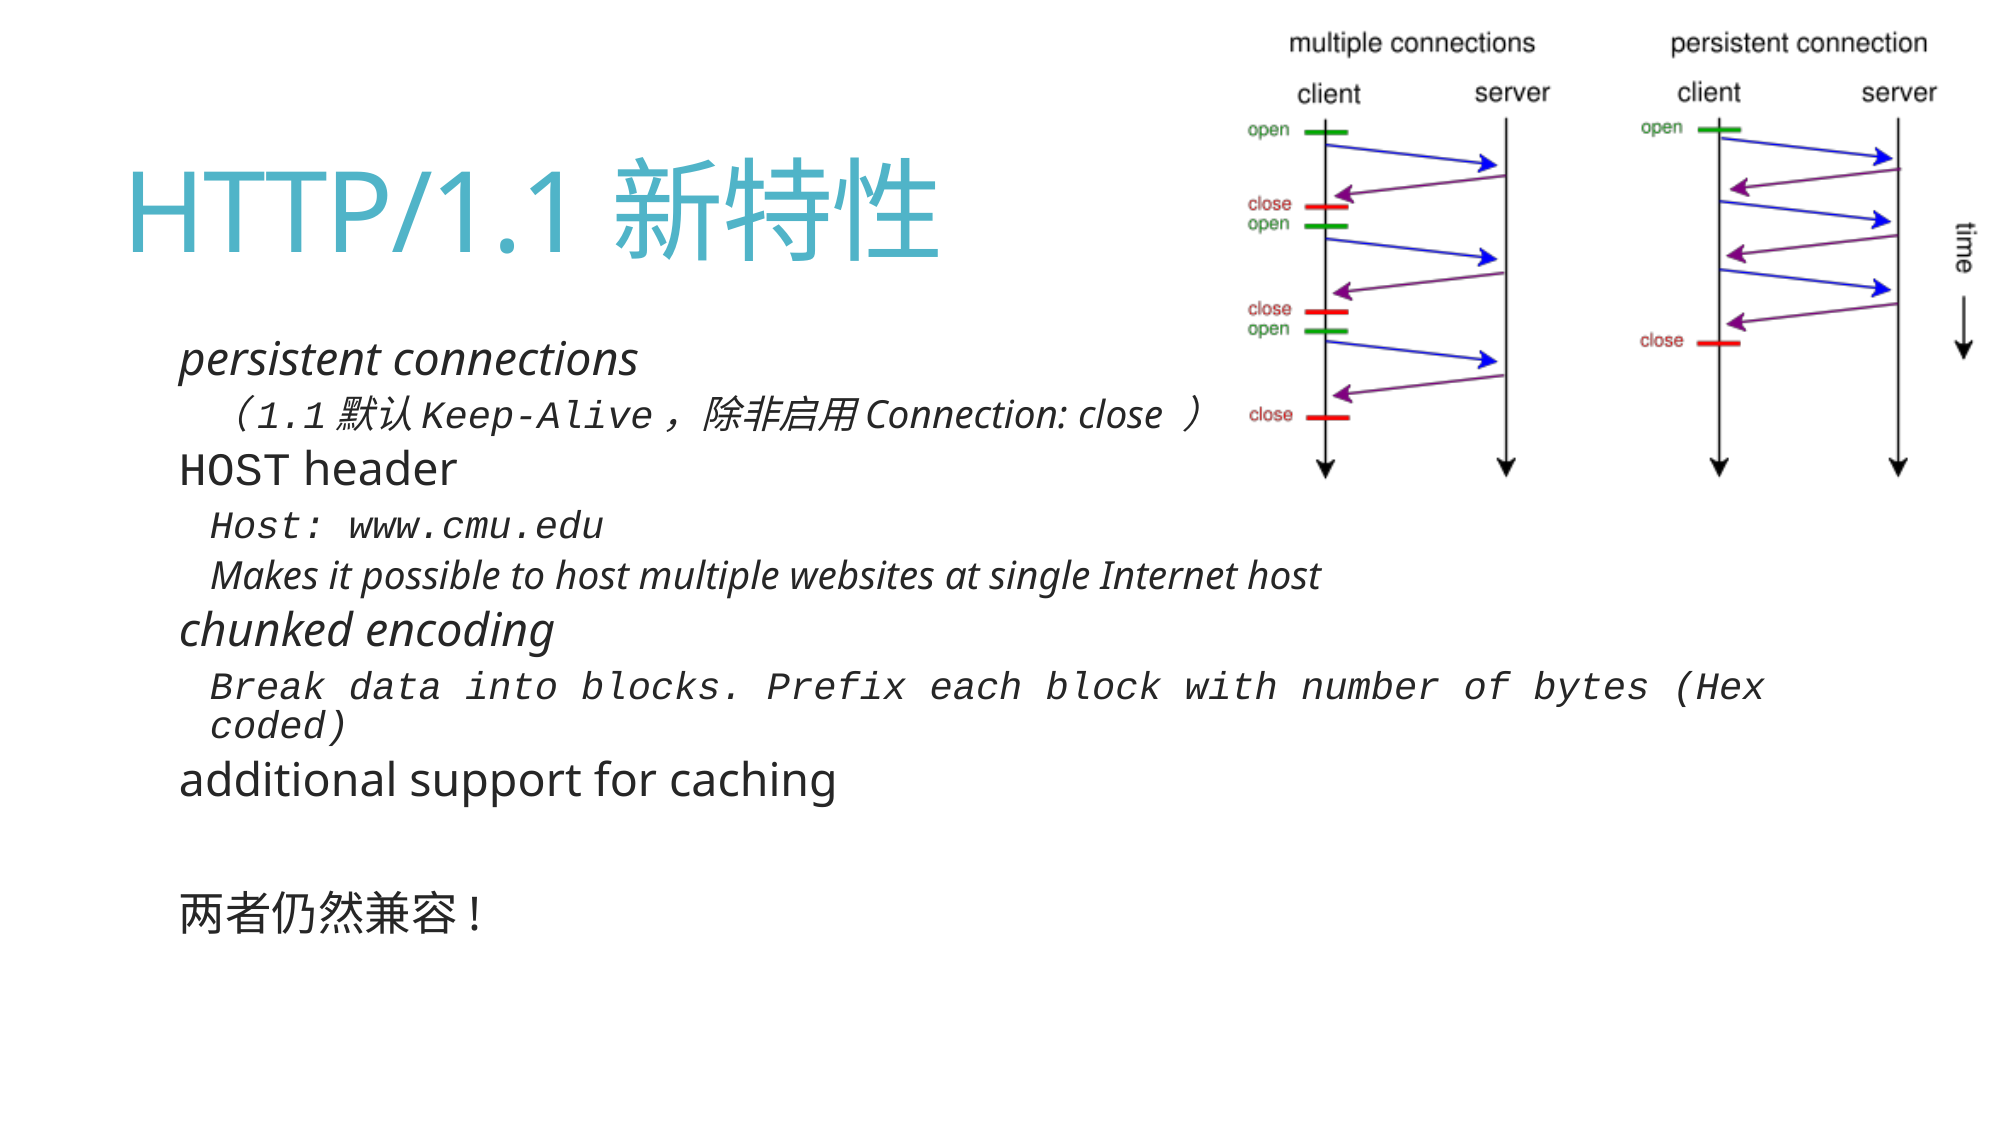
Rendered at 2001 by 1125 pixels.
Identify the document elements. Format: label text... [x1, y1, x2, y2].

picture [1233, 16, 2000, 494]
list persistent connections （1.1默认Keep-Alive，除非启用Connection: close ） HOST header Host: www.cmu.edu Makes it possible to host multiple websites at single Internet host chunked encoding Break data into blocks. Prefix each block with number of bytes (Hex coded) additional support for caching 两者仍然兼容! [111, 329, 1876, 948]
title HTTP/1.1新特性 [107, 81, 1233, 354]
